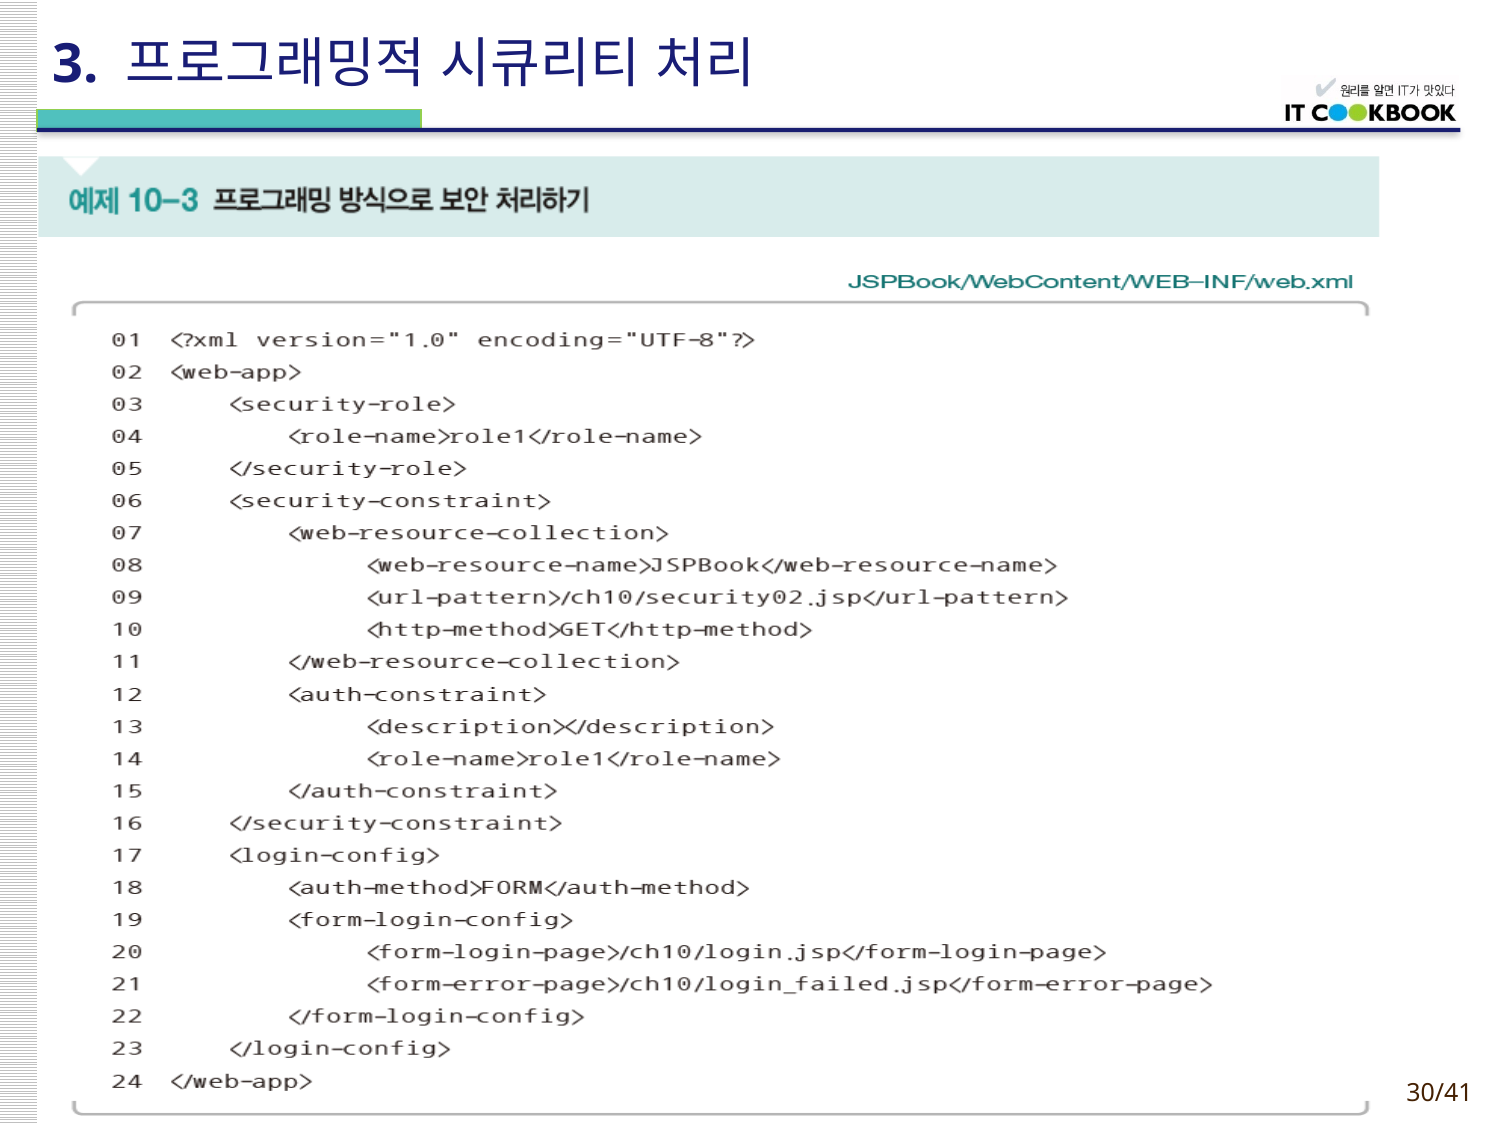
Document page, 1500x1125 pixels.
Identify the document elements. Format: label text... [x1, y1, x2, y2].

picture [36, 263, 1382, 1122]
picture [1281, 75, 1459, 123]
title 3. 프로그래밍적 시큐리티 처리 [37, 13, 1278, 109]
picture [36, 155, 1382, 238]
